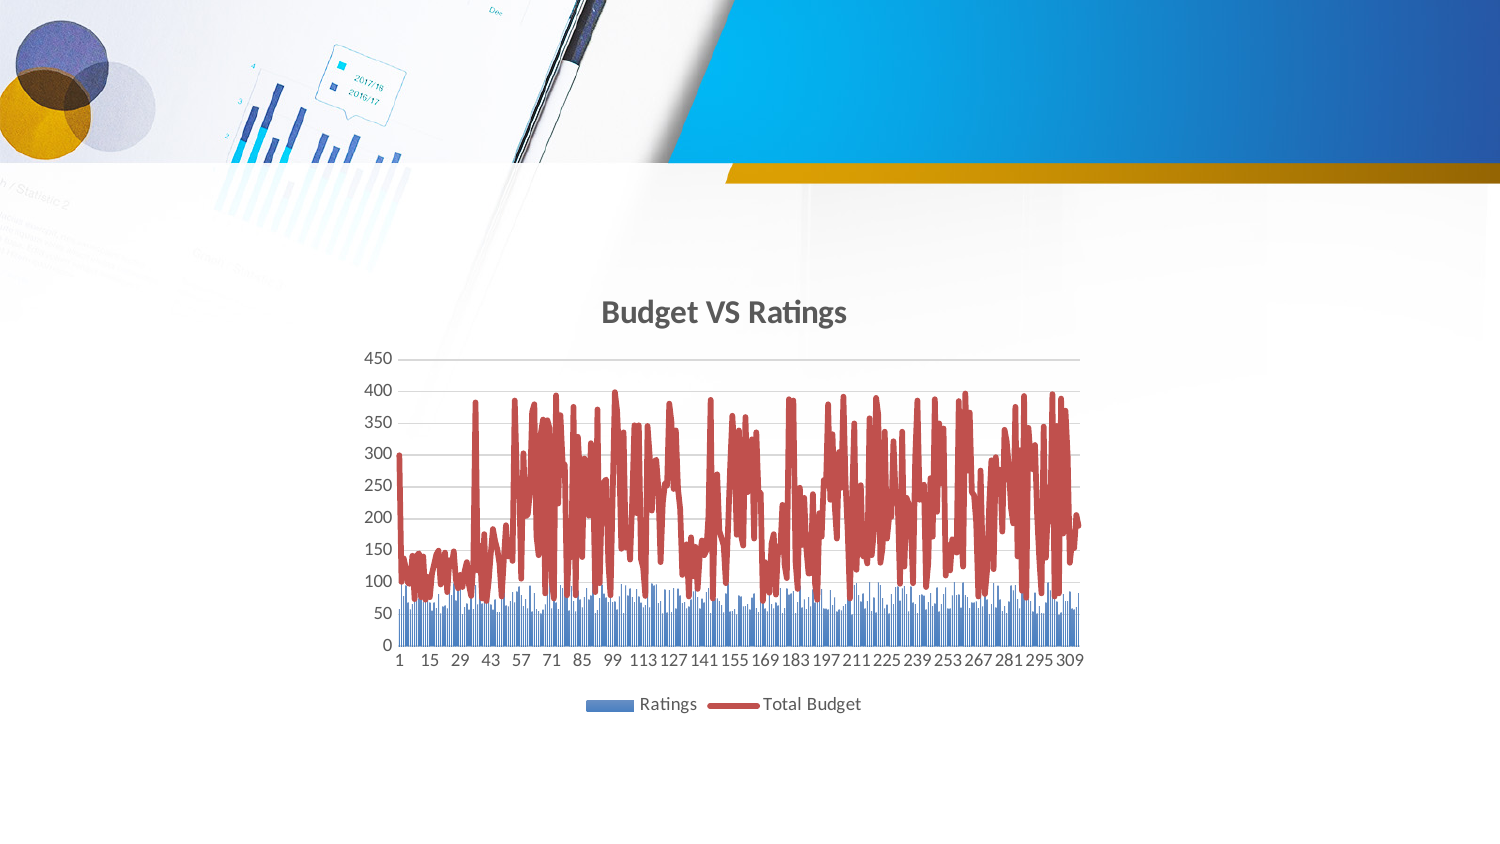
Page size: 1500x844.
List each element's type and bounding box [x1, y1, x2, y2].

picture [0, 0, 1500, 844]
chart [348, 271, 1100, 722]
